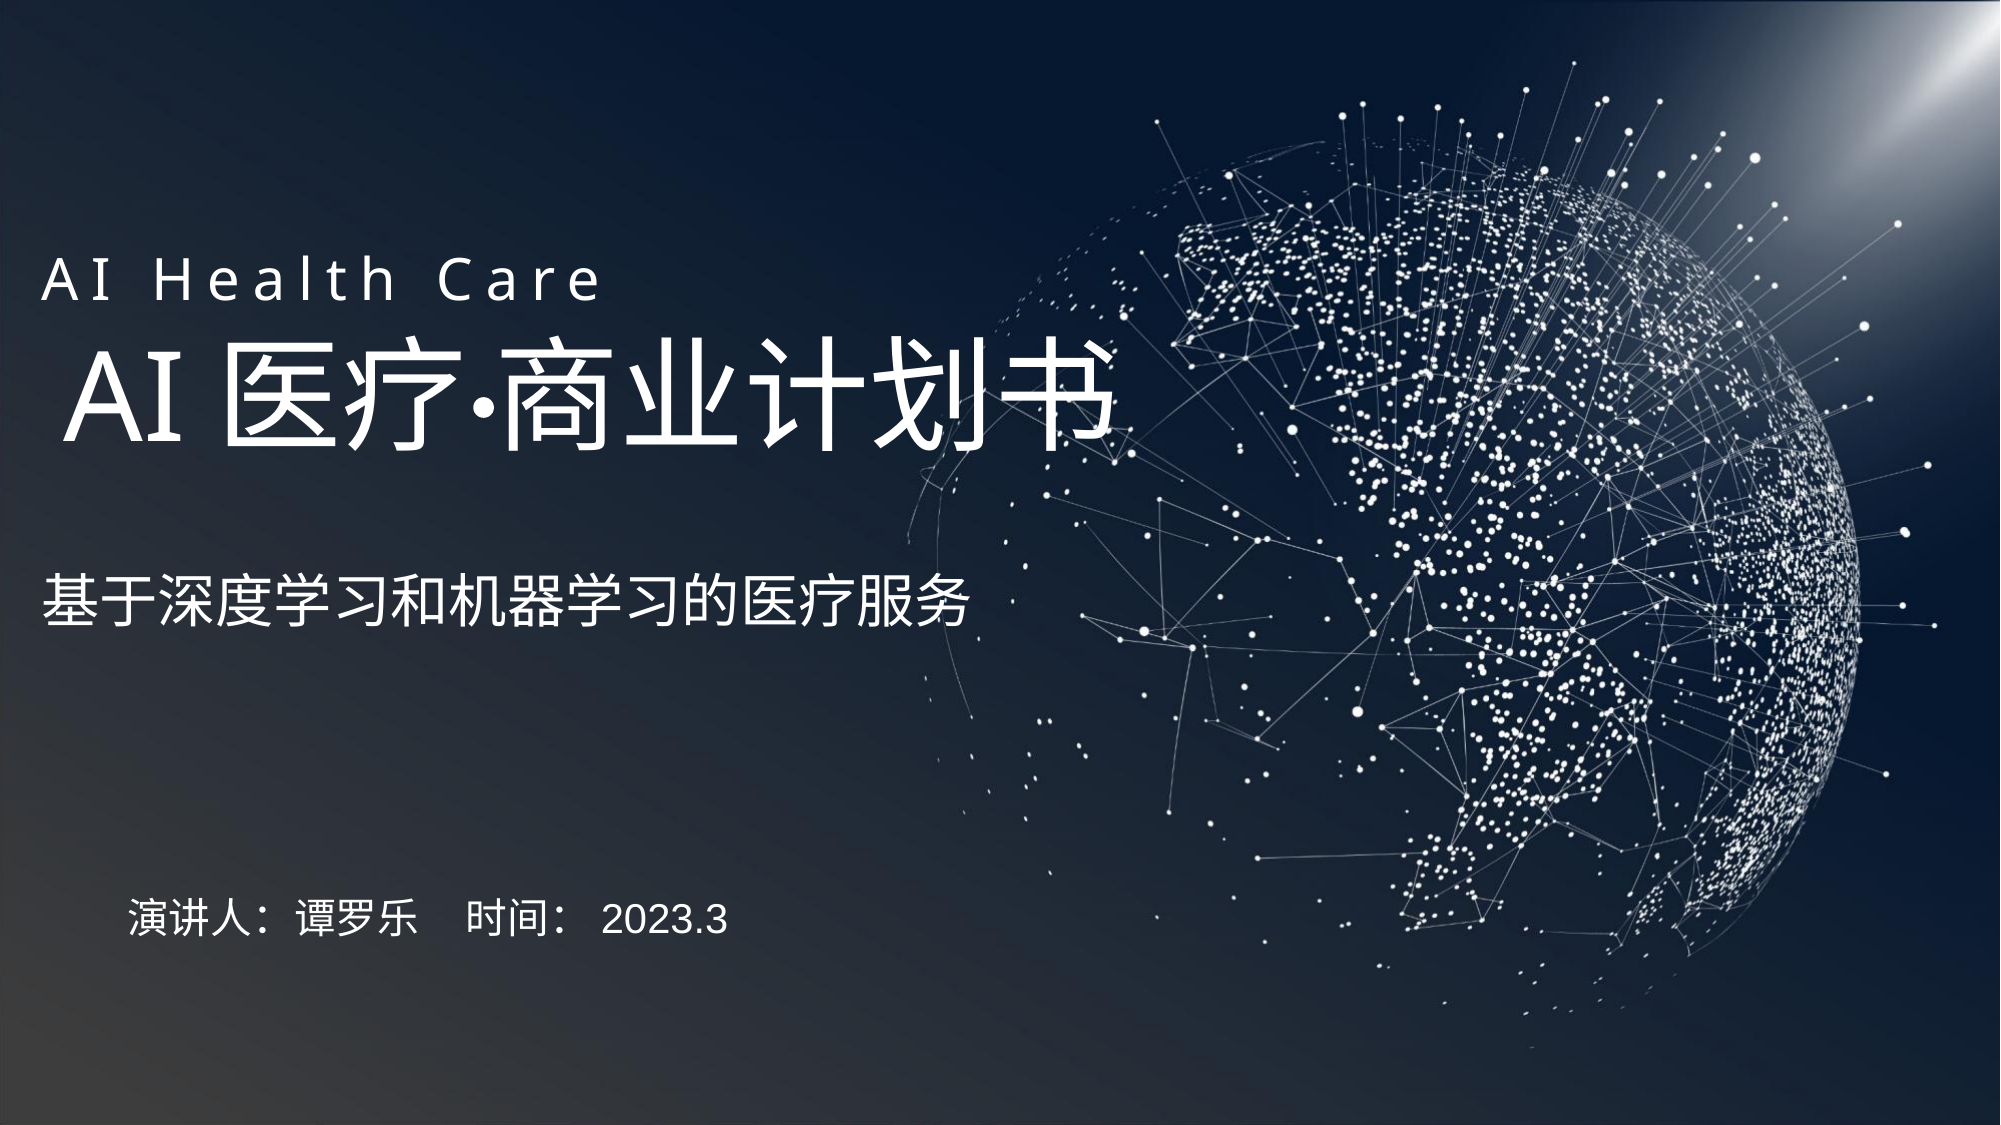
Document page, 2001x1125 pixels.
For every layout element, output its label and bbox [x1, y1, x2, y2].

picture [0, 0, 2000, 1125]
text_box [0, 359, 1209, 477]
